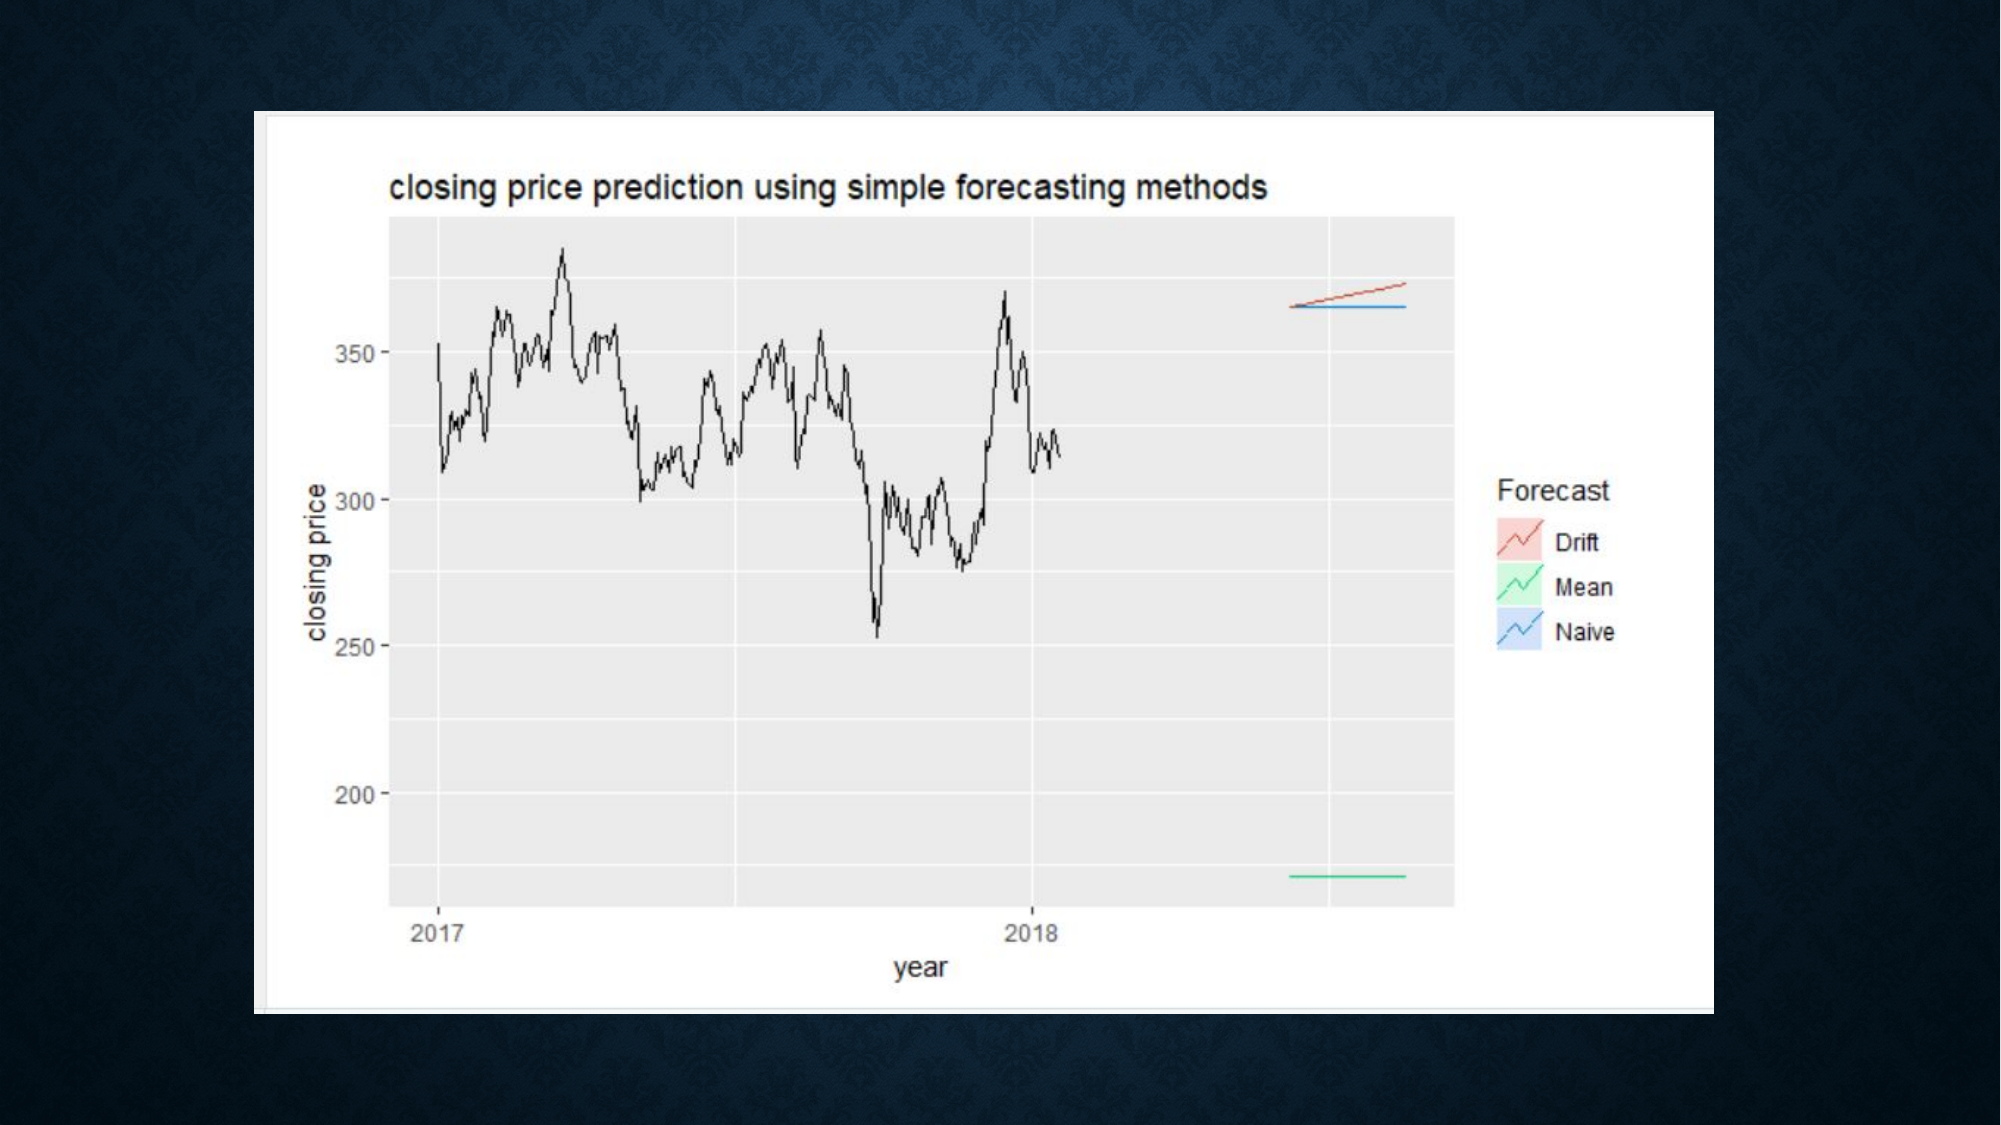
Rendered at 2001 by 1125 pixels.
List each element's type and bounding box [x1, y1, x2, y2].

list [254, 110, 1715, 1014]
